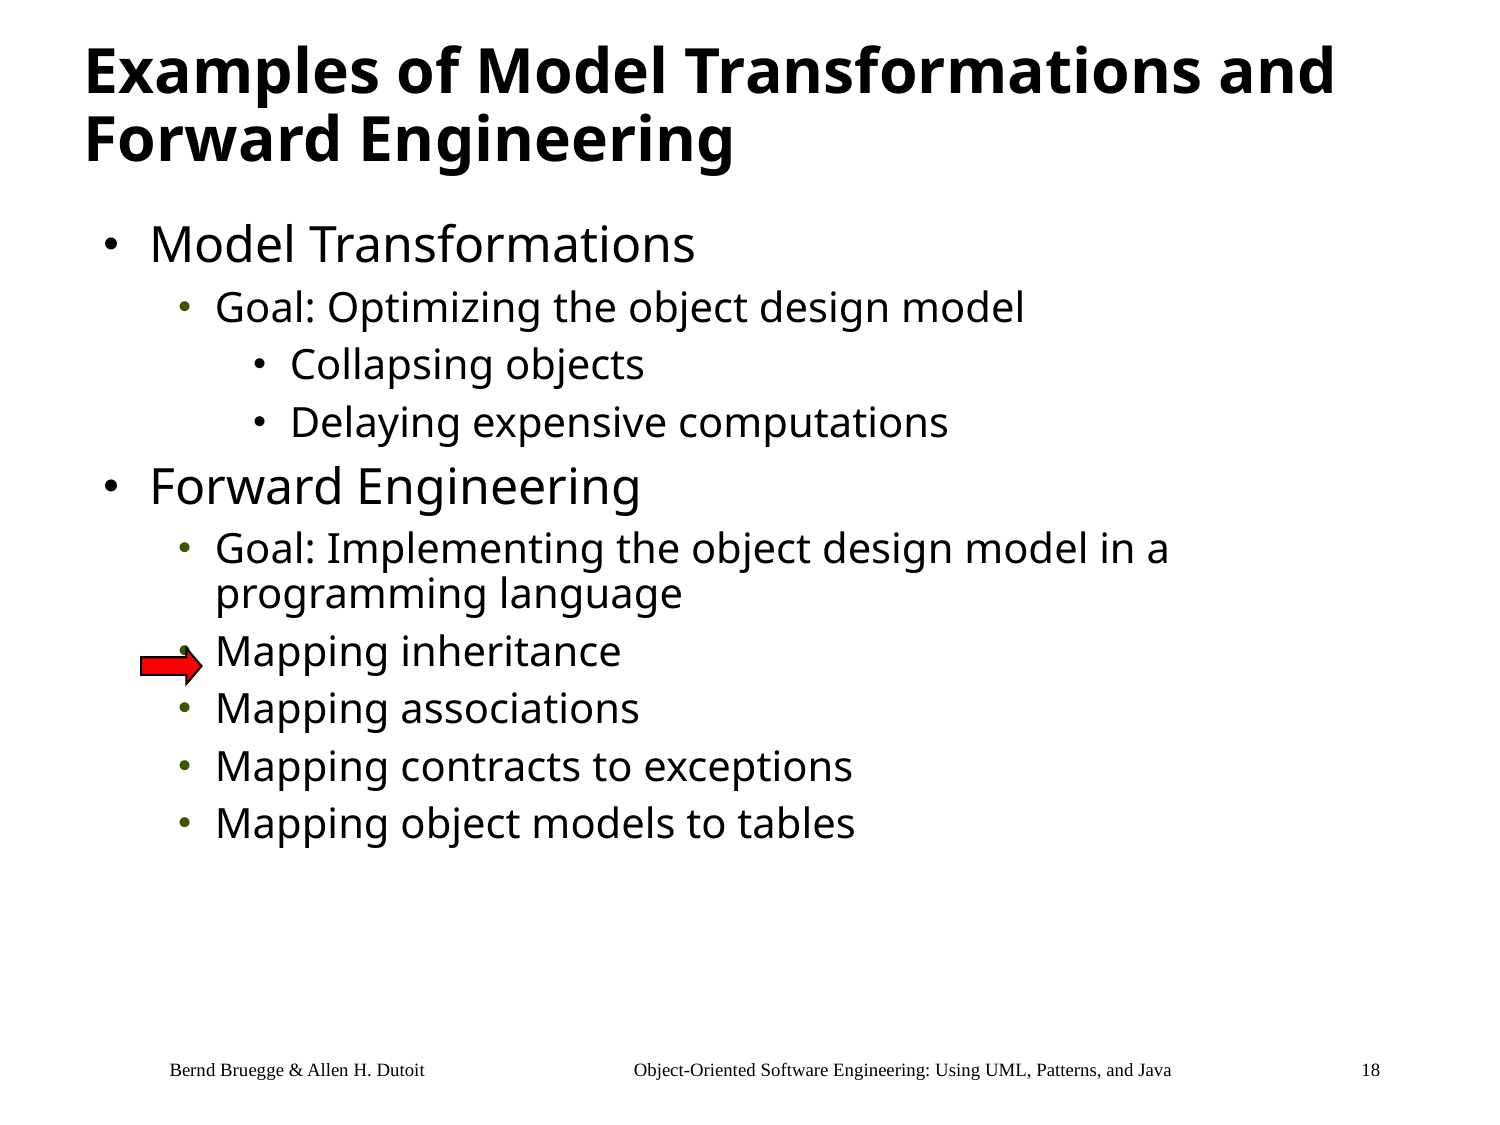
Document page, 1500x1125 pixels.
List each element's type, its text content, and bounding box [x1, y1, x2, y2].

title Examples of Model Transformations and Forward Engineering [68, 36, 1407, 179]
list Model Transformations Goal: Optimizing the object design model Collapsing objects Delaying expensive computations Forward Engineering Goal: Implementing the object design model in a programming language Mapping inheritance Mapping associations Mapping contracts to exceptions Mapping object models to tables [87, 212, 1400, 1000]
text_box [141, 648, 202, 684]
